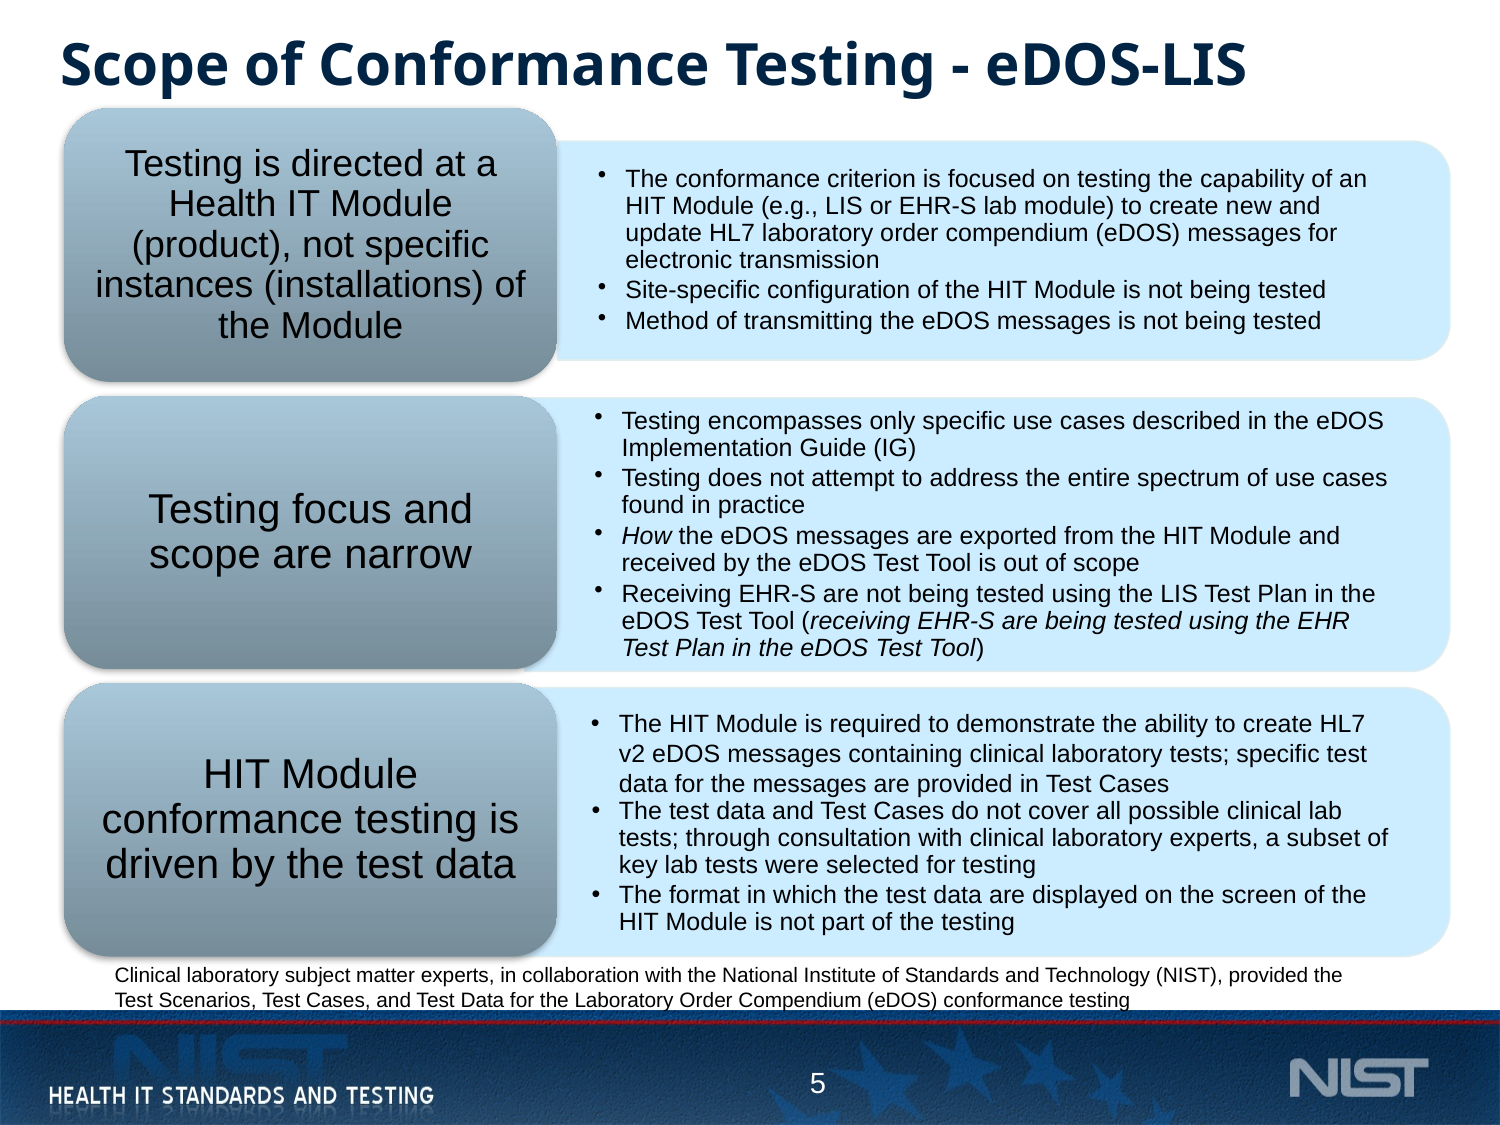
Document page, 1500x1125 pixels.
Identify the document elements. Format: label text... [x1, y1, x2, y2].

text_box Testing is directed at a Health IT Module (product), not specific instances (installations) of the Module [64, 108, 558, 382]
text_box HIT Module conformance testing is driven by the test data [64, 682, 558, 956]
text_box Testing focus and scope are narrow [64, 395, 558, 670]
text_box The HIT Module is required to demonstrate the ability to create HL7 v2 eDOS messages containing clinical laboratory tests; specific test data for the messages are provided in Test Cases The test data and Test Cases do not cover all possible clinical lab tests; through consultation with clinical laboratory experts, a subset of key lab tests were selected for testing The format in which the test data are displayed on the screen of the HIT Module is not part of the testing [536, 686, 1451, 958]
text_box The conformance criterion is focused on testing the capability of an HIT Module (e.g., LIS or EHR-S lab module) to create new and update HL7 laboratory order compendium (eDOS) messages for electronic transmission Site-specific configuration of the HIT Module is not being tested Method of transmitting the eDOS messages is not being tested [558, 140, 1451, 361]
text_box Clinical laboratory subject matter experts, in collaboration with the National Institute of Standards and Technology (NIST), provided the Test Scenarios, Test Cases, and Test Data for the Laboratory Order Compendium (eDOS) conformance testing [99, 954, 1375, 1019]
title Scope of Conformance Testing - eDOS-LIS [45, 19, 1476, 106]
picture [0, 1010, 1500, 1125]
slide_number 5 [642, 1056, 994, 1125]
text_box Testing encompasses only specific use cases described in the eDOS Implementation Guide (IG) Testing does not attempt to address the entire spectrum of use cases found in practice How the eDOS messages are exported from the HIT Module and received by the eDOS Test Tool is out of scope Receiving EHR-S are not being tested using the LIS Test Plan in the eDOS Test Tool (receiving EHR-S are being tested using the EHR Test Plan in the eDOS Test Tool) [532, 397, 1451, 673]
